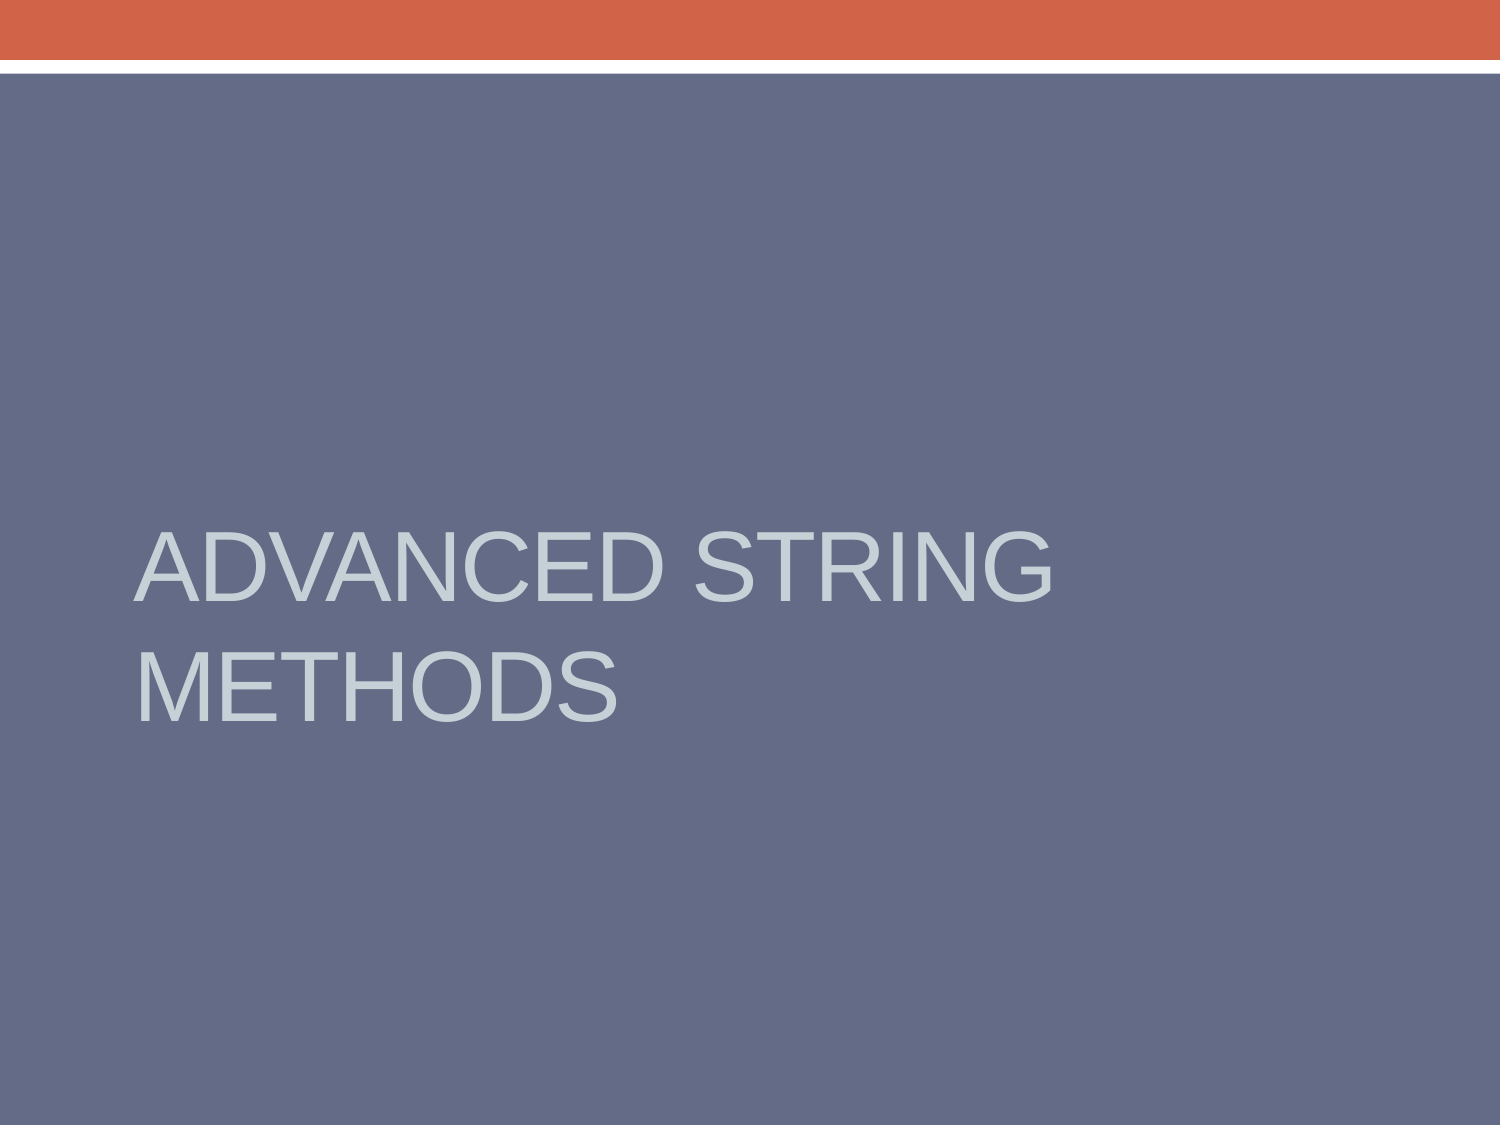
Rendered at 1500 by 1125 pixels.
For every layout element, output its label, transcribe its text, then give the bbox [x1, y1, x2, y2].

title Advanced String Methods [118, 387, 1394, 749]
